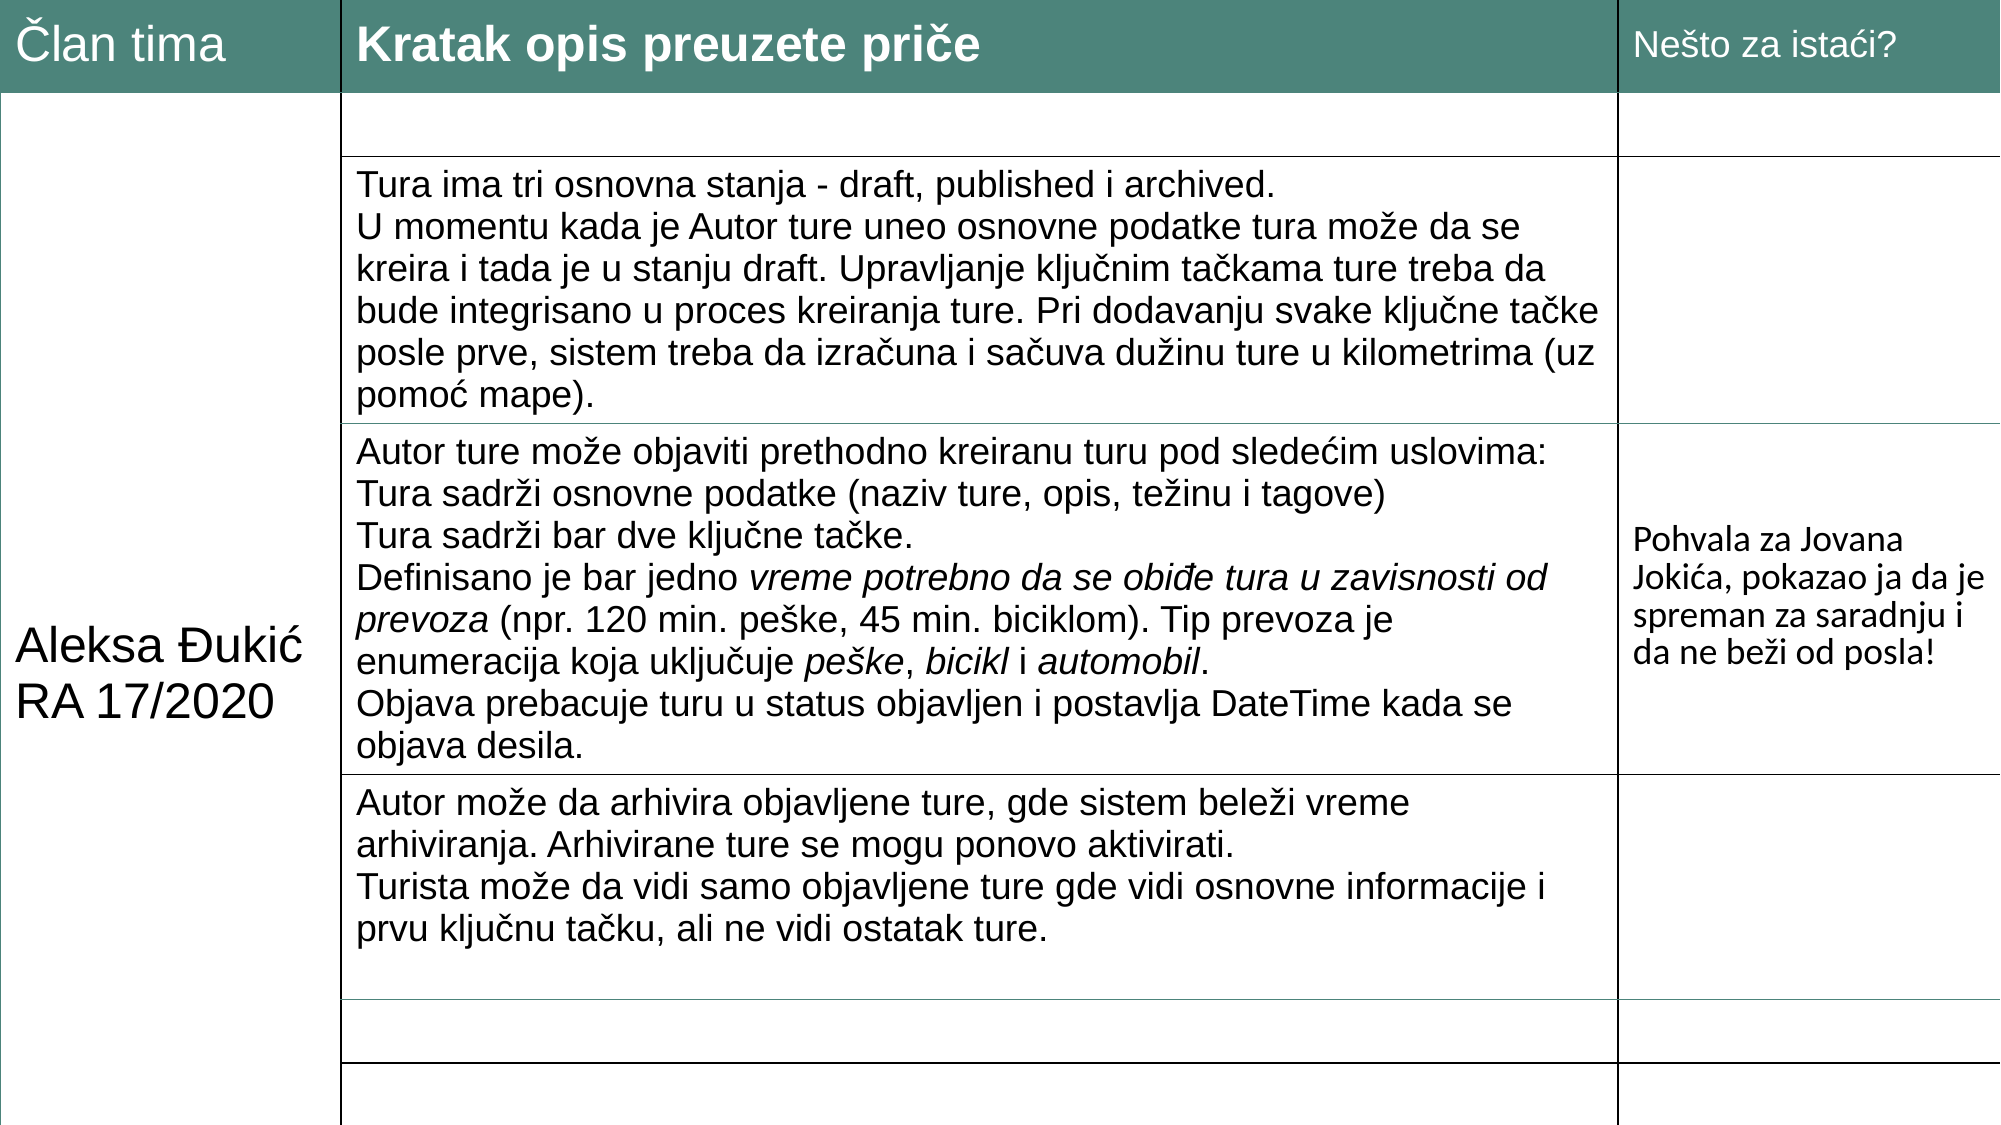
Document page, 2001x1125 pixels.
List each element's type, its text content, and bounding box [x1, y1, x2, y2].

table_cell [1619, 775, 2000, 999]
table_cell [1619, 93, 2000, 156]
table_cell [1619, 1064, 2000, 1125]
table_cell [342, 1000, 1617, 1062]
table_cell [342, 93, 1617, 156]
table_header Član tima [1, 0, 340, 92]
table_cell Pohvala za Jovana Jokića, pokazao ja da je spreman za saradnju i da ne beži od posla! [1619, 424, 2000, 774]
table_cell Autor ture može objaviti prethodno kreiranu turu pod sledećim uslovima: Tura sadrži osnovne podatke (naziv ture, opis, težinu i tagove) Tura sadrži bar dve ključne tačke. Definisano je bar jedno vreme potrebno da se obiđe tura u zavisnosti od prevoza (npr. 120 min. peške, 45 min. biciklom). Tip prevoza je enumeracija koja uključuje peške, bicikl i automobil. Objava prebacuje turu u status objavljen i postavlja DateTime kada se objava desila. [342, 424, 1617, 774]
table_cell Aleksa Đukić RA 17/2020 [1, 93, 340, 1125]
table_header Kratak opis preuzete priče [342, 0, 1617, 92]
table_header Nešto za istaći? [1619, 0, 2000, 92]
table_cell [1619, 157, 2000, 423]
table_cell [1619, 1000, 2000, 1062]
table_cell Autor može da arhivira objavljene ture, gde sistem beleži vreme arhiviranja. Arhivirane ture se mogu ponovo aktivirati. Turista može da vidi samo objavljene ture gde vidi osnovne informacije i prvu ključnu tačku, ali ne vidi ostatak ture. [342, 775, 1617, 999]
table_cell [342, 1064, 1617, 1125]
table_cell Tura ima tri osnovna stanja - draft, published i archived. U momentu kada je Autor ture uneo osnovne podatke tura može da se kreira i tada je u stanju draft. Upravljanje ključnim tačkama ture treba da bude integrisano u proces kreiranja ture. Pri dodavanju svake ključne tačke posle prve, sistem treba da izračuna i sačuva dužinu ture u kilometrima (uz pomoć mape). [342, 157, 1617, 423]
